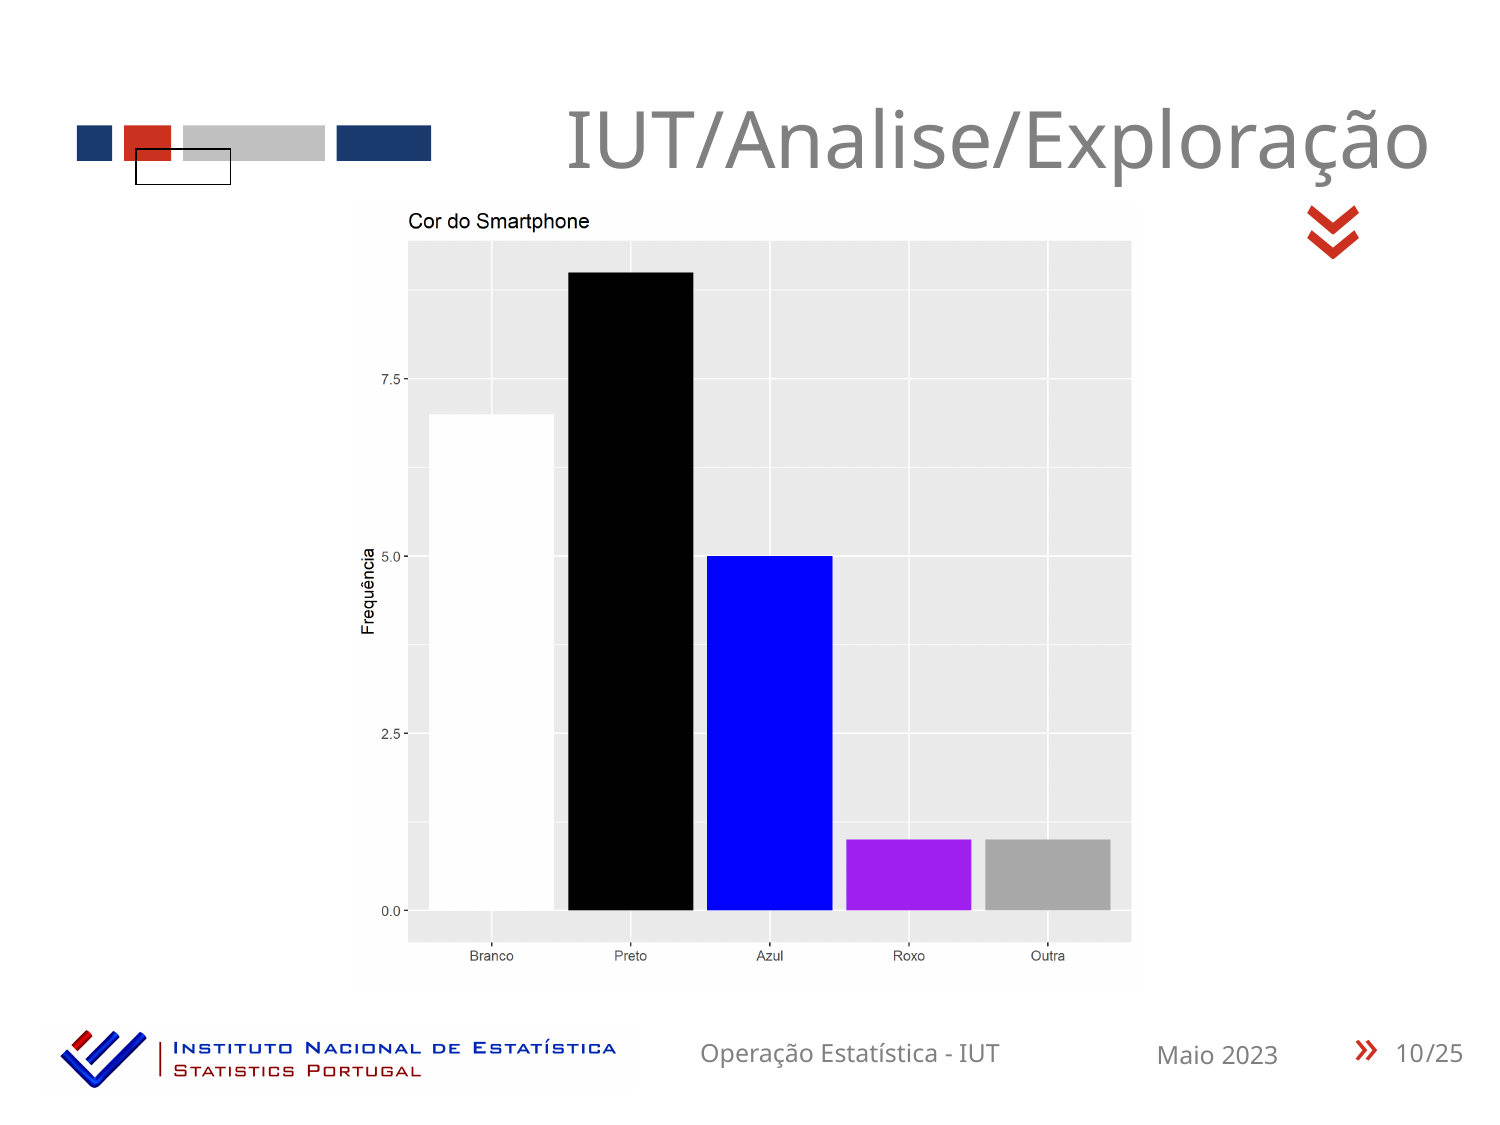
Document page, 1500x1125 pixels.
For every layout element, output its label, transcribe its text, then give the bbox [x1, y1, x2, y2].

picture [351, 204, 1140, 993]
picture [41, 1023, 638, 1093]
text_box « [1234, 207, 1400, 280]
text_box IUT/Analise/Exploração [454, 66, 1447, 207]
text_box 10 [1380, 1029, 1447, 1075]
